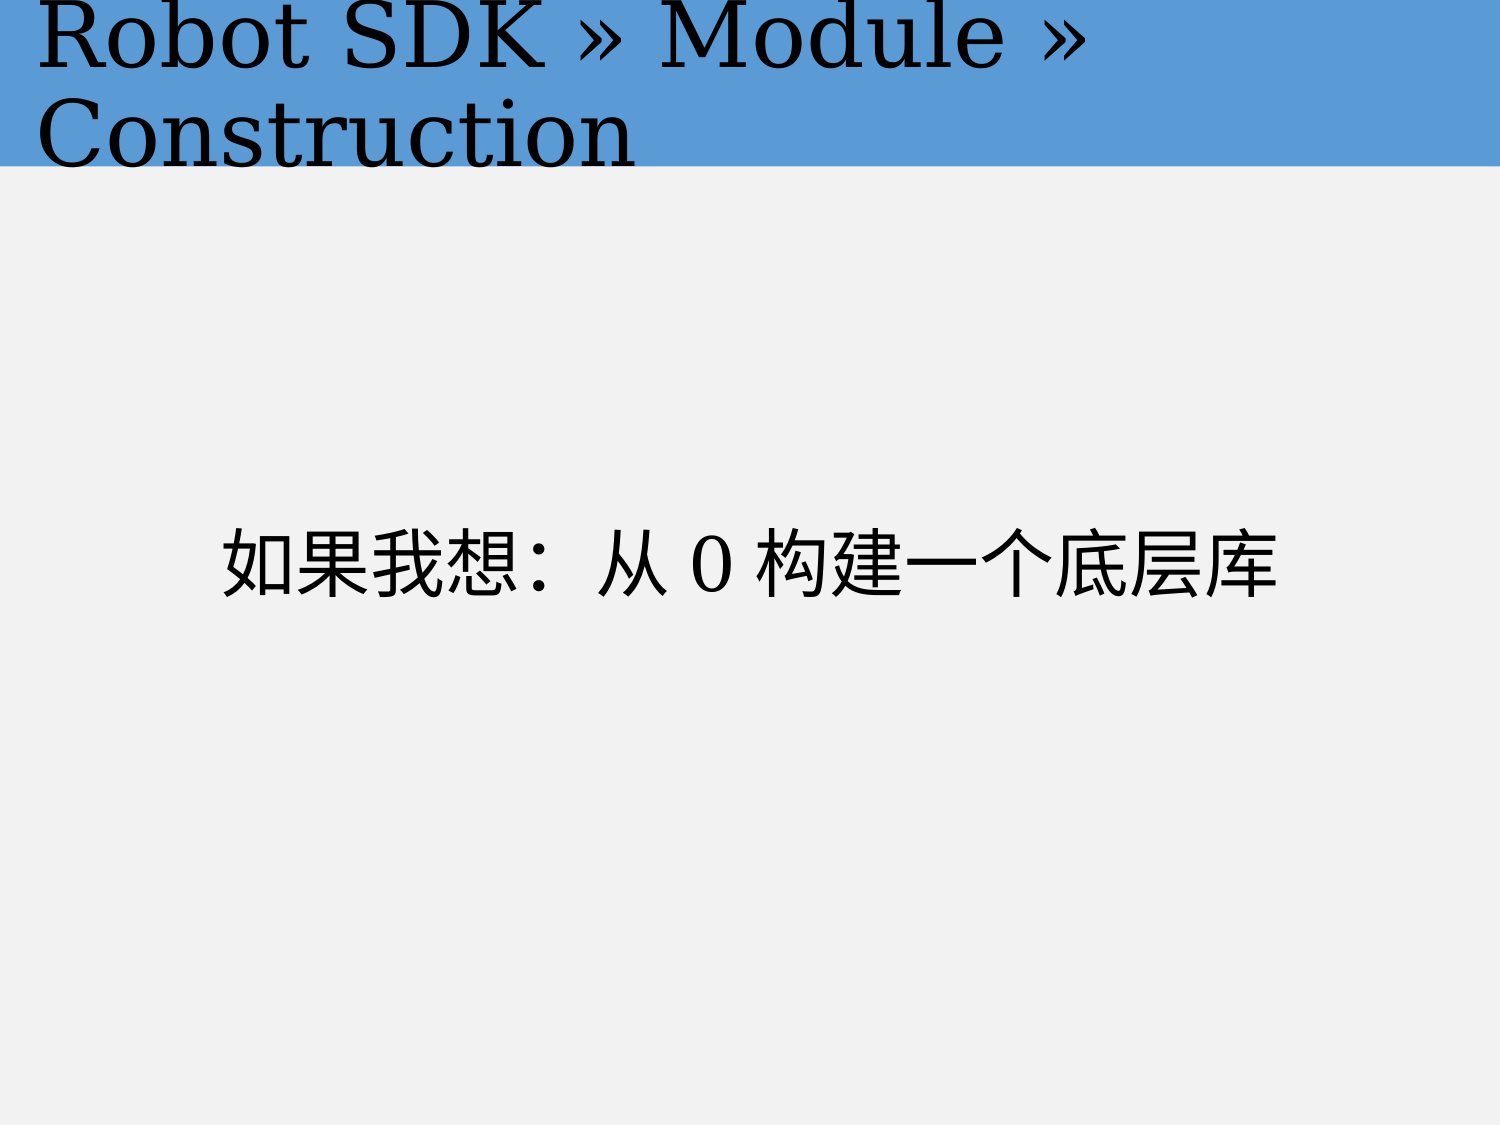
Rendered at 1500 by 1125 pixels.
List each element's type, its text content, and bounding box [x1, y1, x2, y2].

text_box 如果我想：从0构建一个底层库 [93, 509, 1407, 615]
title Robot SDK » Module » Construction [0, 0, 1500, 167]
